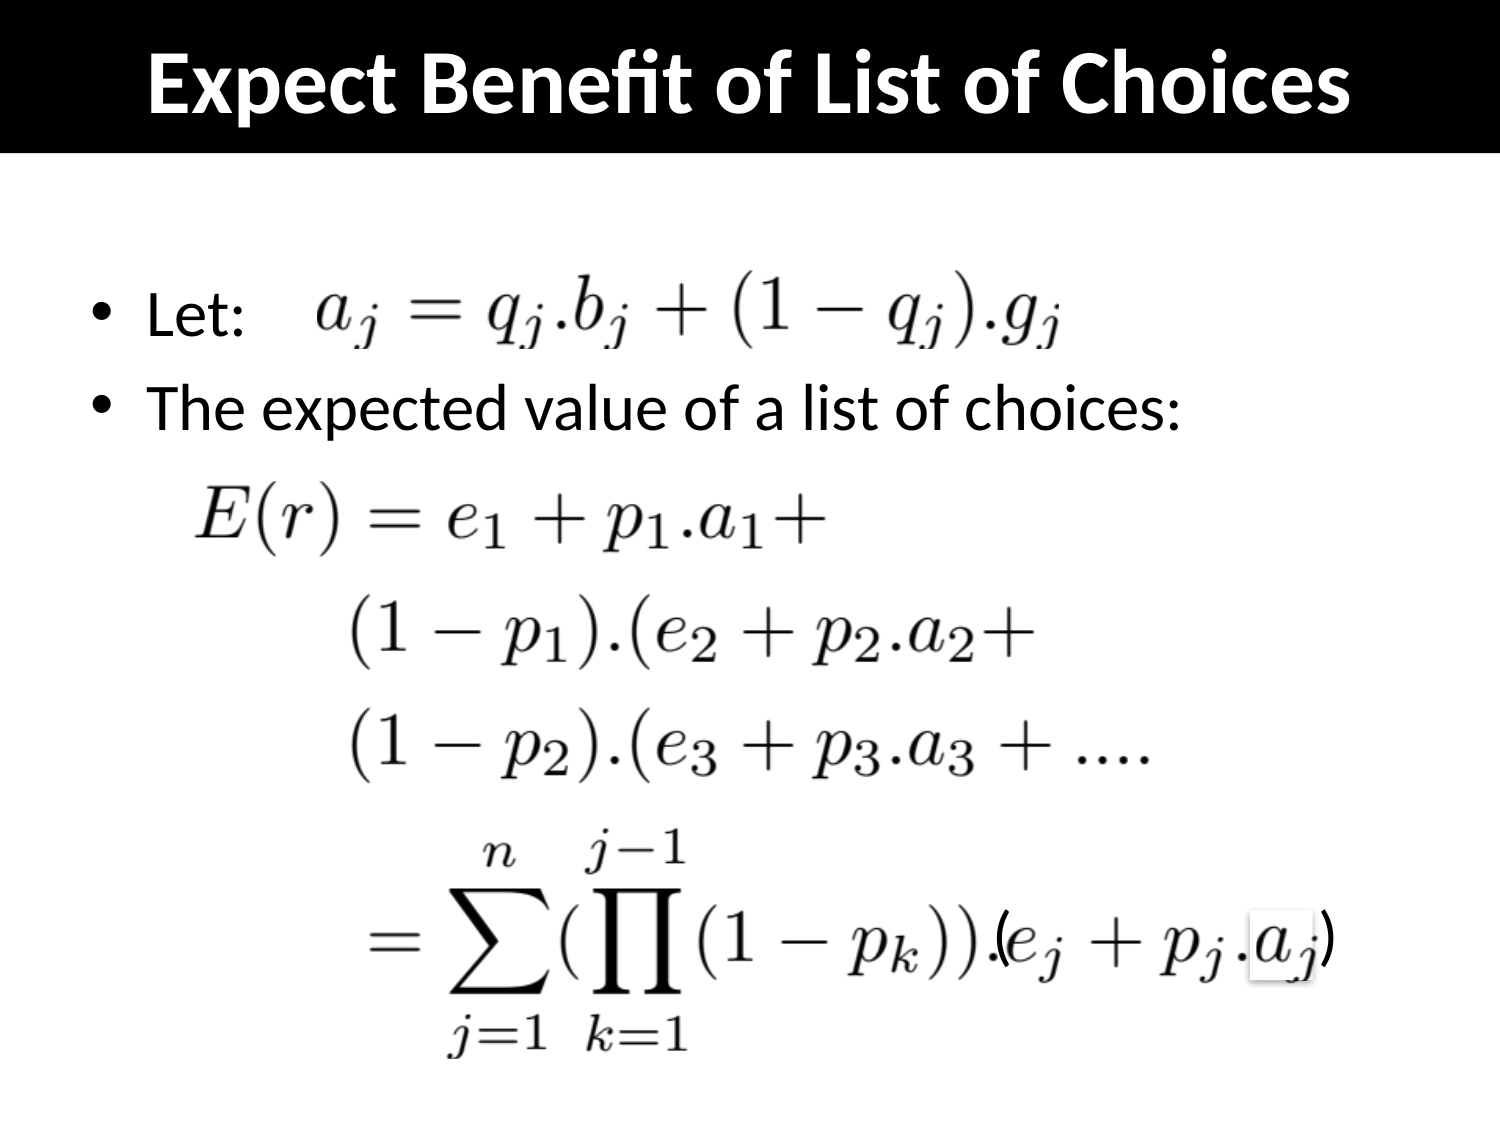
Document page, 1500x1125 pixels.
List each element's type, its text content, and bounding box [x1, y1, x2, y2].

picture [193, 480, 1324, 1059]
title Expect Benefit of List of Choices [0, 0, 1500, 154]
list Let: The expected value of a list of choices: [75, 262, 1425, 1005]
text_box ) [1310, 884, 1354, 980]
picture [316, 269, 1060, 349]
